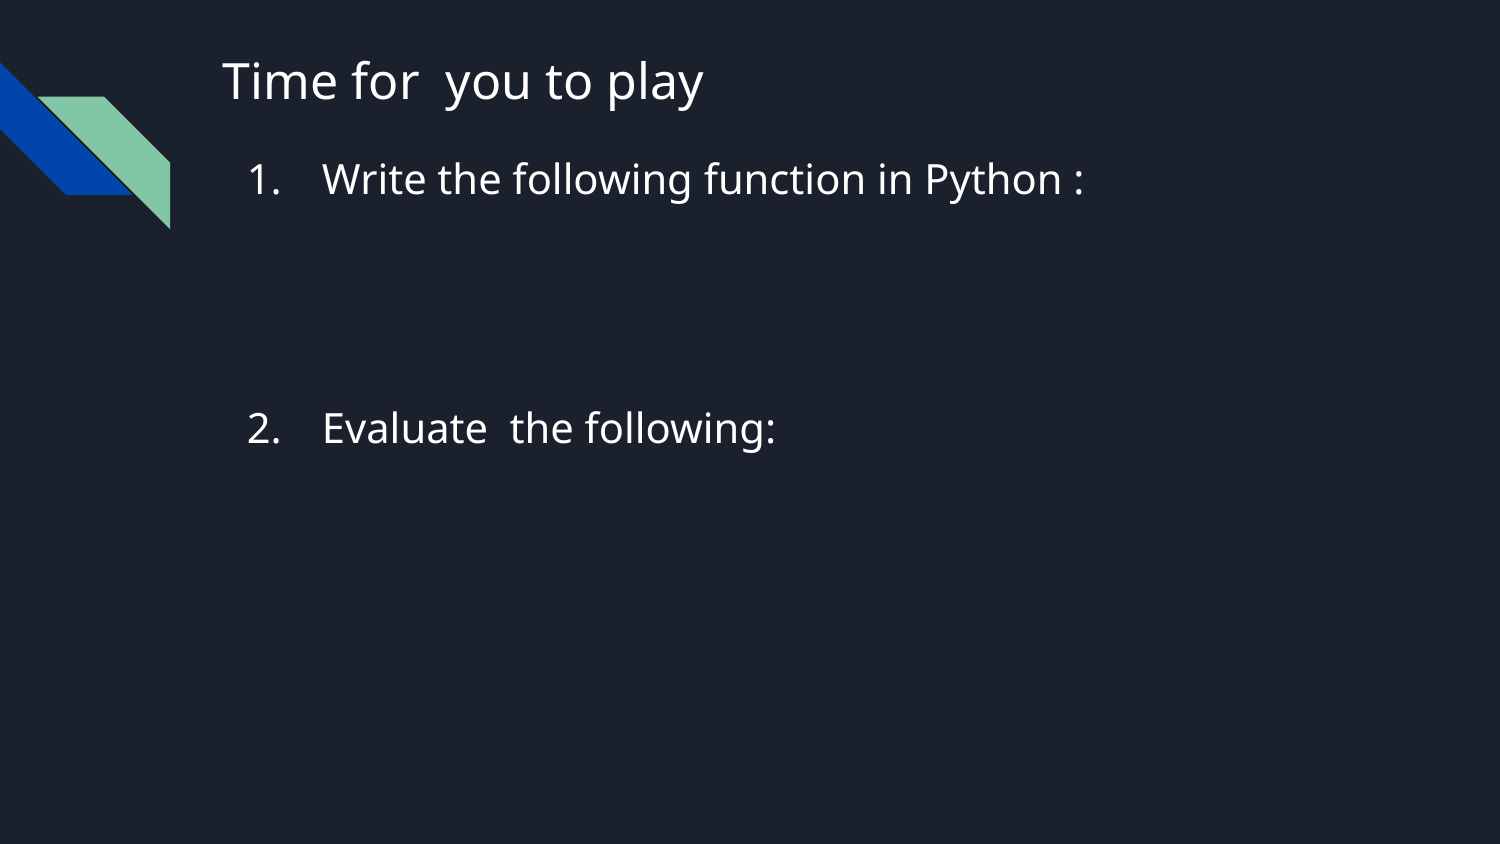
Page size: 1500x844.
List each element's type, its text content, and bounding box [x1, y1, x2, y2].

title Time for you to play [207, 34, 1363, 149]
